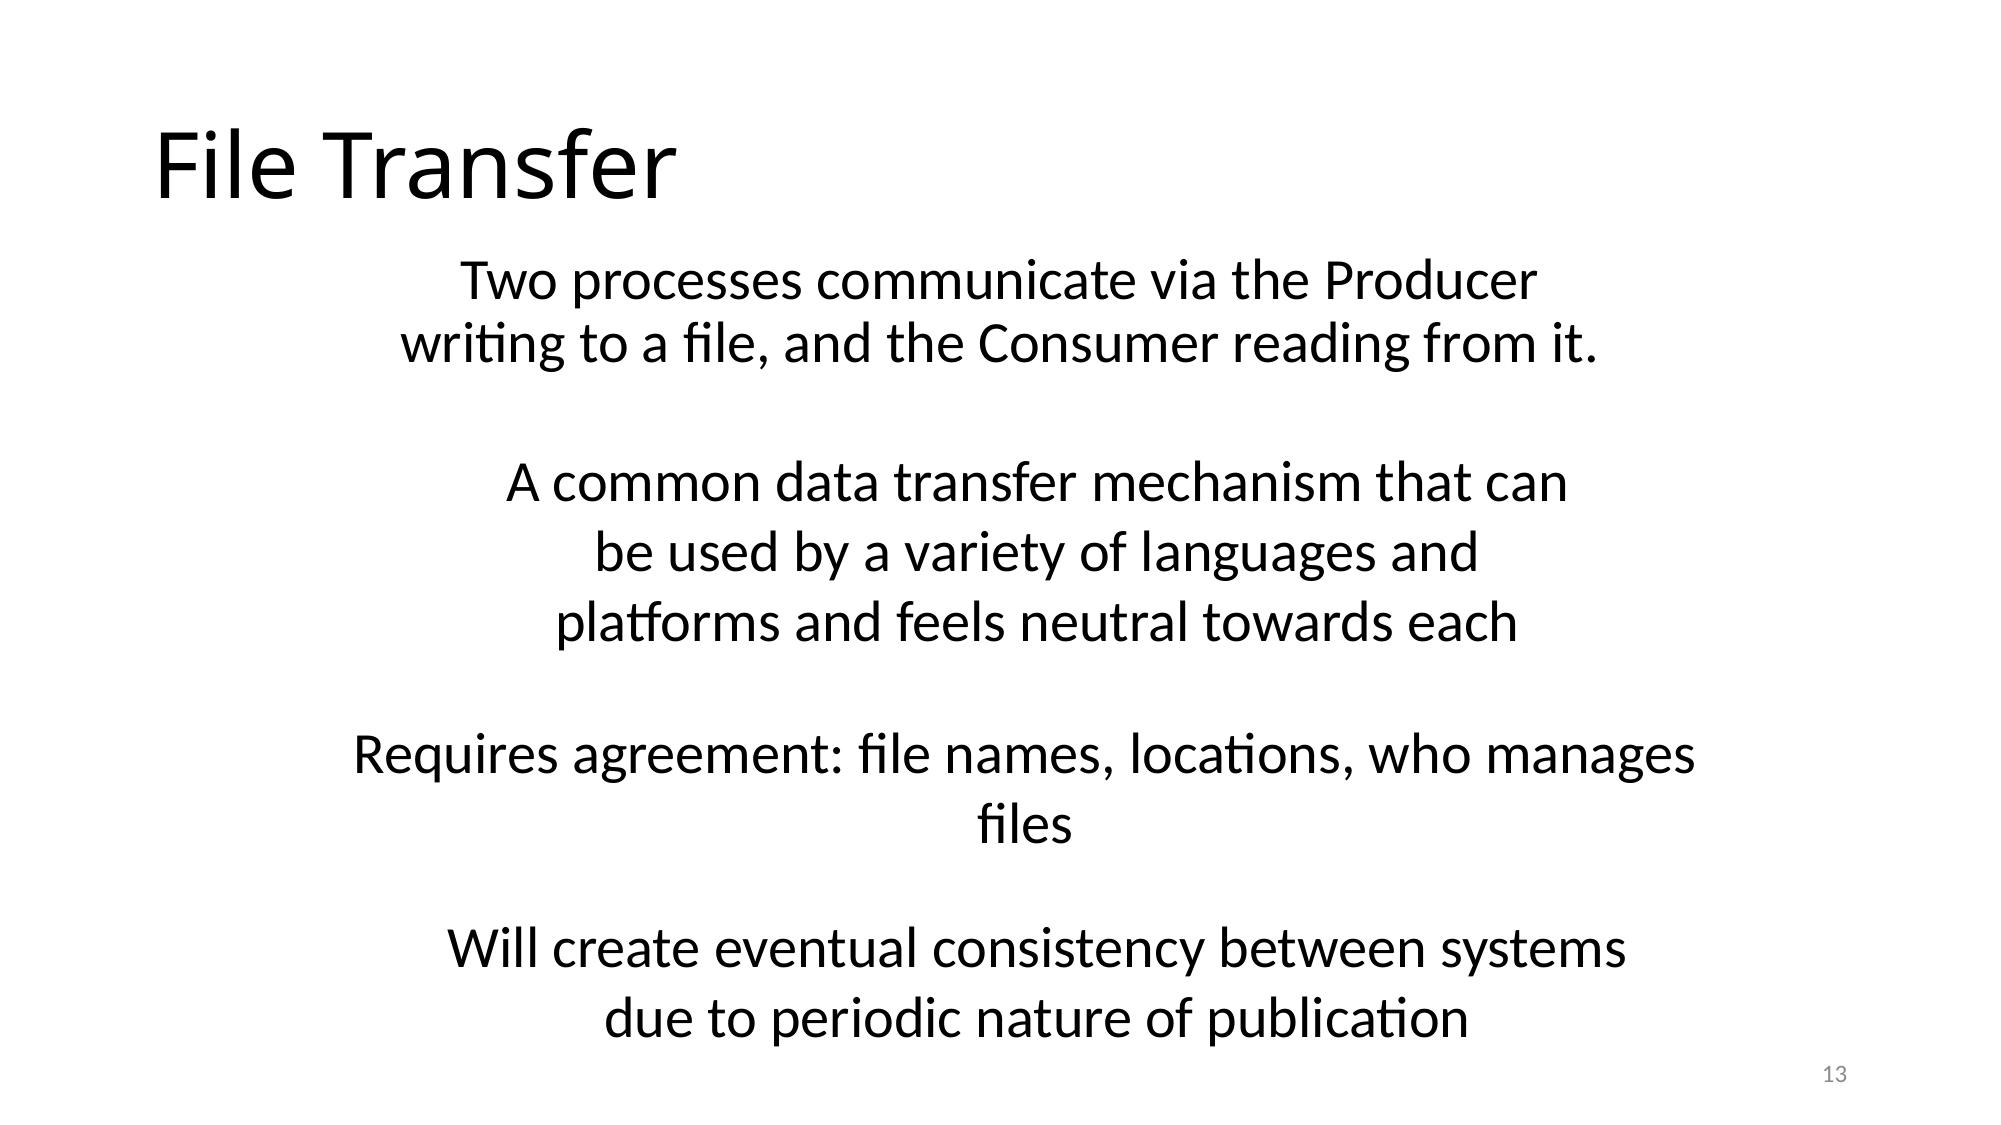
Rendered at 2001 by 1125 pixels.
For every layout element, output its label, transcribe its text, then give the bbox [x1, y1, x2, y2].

list Two processes communicate via the Producer writing to a file, and the Consumer reading from it. [356, 241, 1644, 427]
slide_number 13 [1412, 1042, 1863, 1103]
text_box A common data transfer mechanism that can be used by a variety of languages and platforms and feels neutral towards each [390, 435, 1610, 661]
text_box Will create eventual consistency between systems due to periodic nature of publication [356, 901, 1644, 1057]
title File Transfer [137, 59, 1863, 278]
text_box Requires agreement: file names, locations, who manages files [249, 707, 1727, 863]
